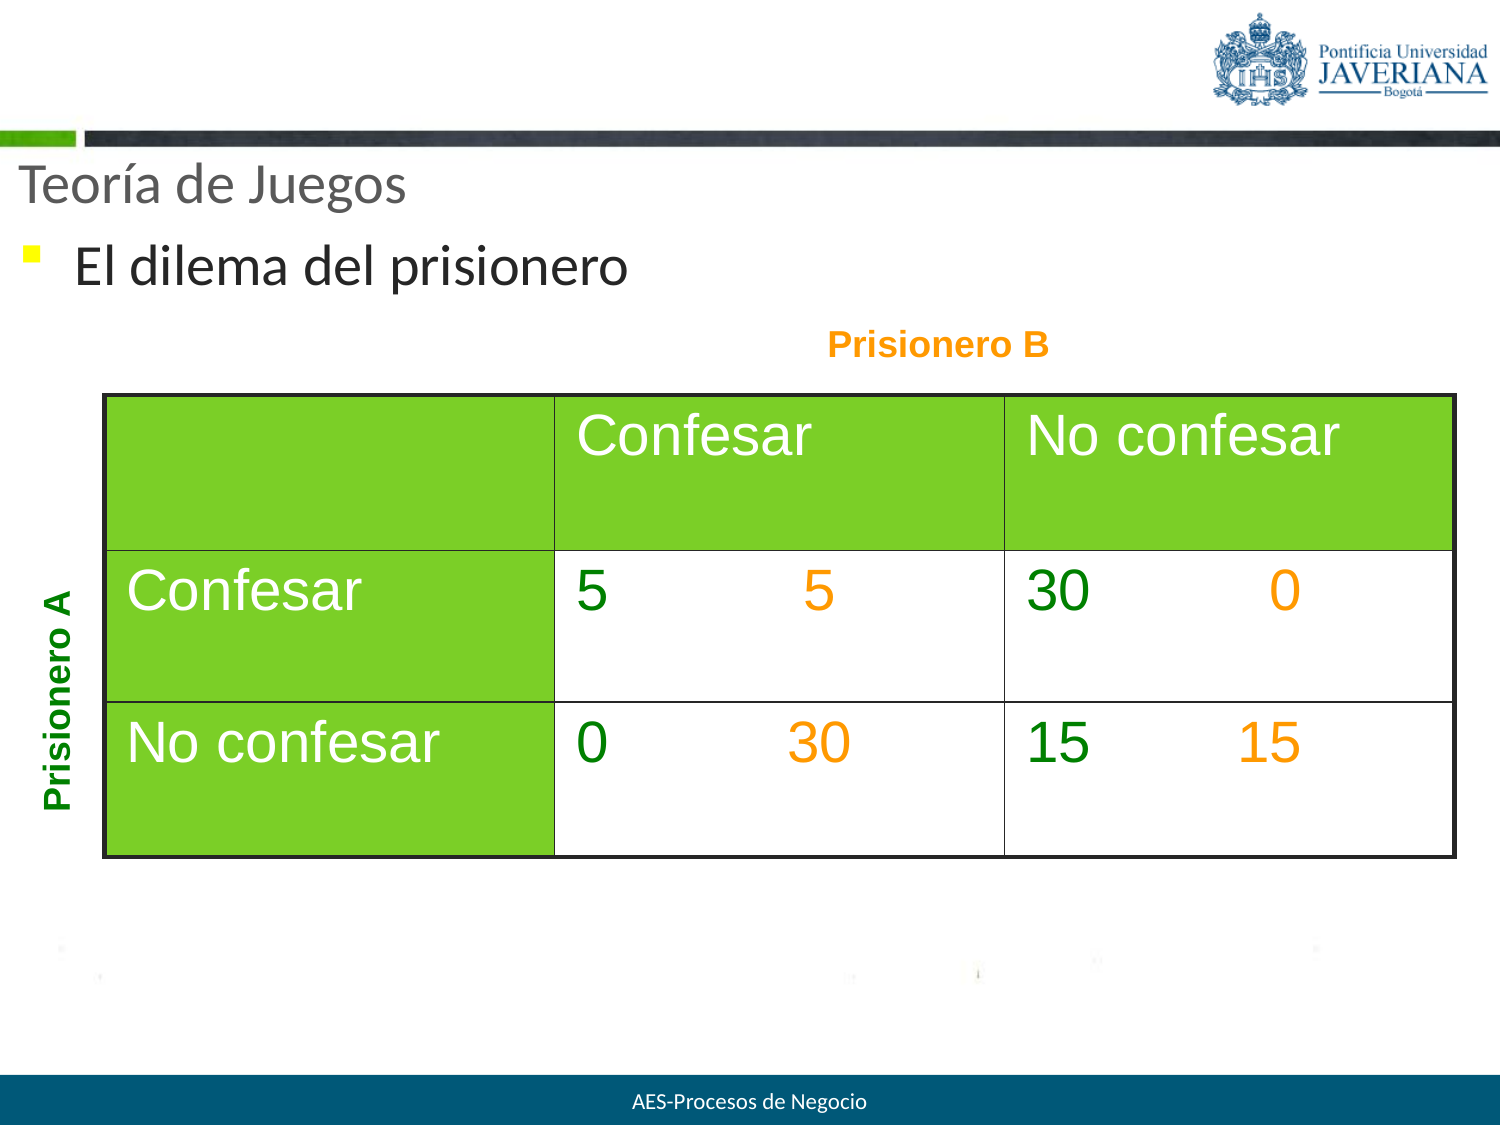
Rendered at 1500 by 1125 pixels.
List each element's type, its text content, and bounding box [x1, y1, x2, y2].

table_cell 15 15 [1017, 703, 1452, 855]
table_cell 30 0 [1017, 551, 1452, 701]
list Teoría de Juegos El dilema del prisionero [3, 137, 1017, 881]
text_box Prisionero B [812, 312, 1066, 373]
text_box Prisionero A [24, 576, 85, 828]
picture [0, 0, 1500, 1074]
table_header No confesar [1017, 397, 1452, 550]
